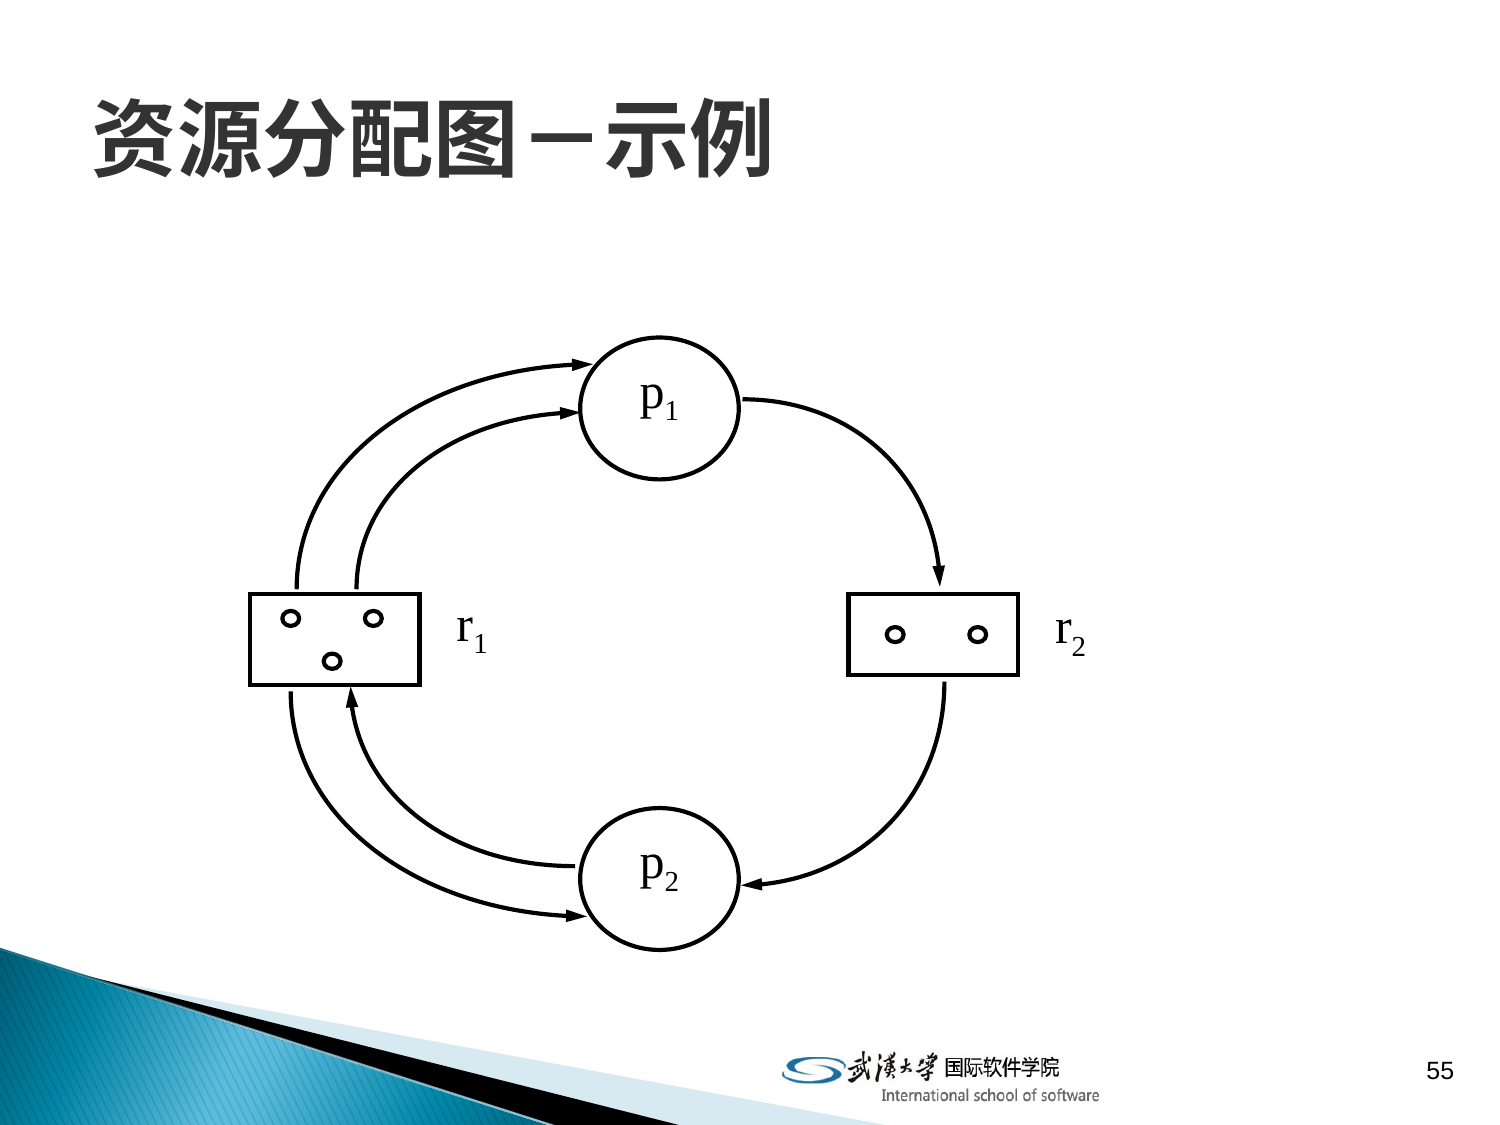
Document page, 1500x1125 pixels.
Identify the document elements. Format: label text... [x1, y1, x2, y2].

text_box r1 [456, 591, 515, 672]
text_box [290, 691, 588, 923]
text_box [323, 653, 341, 669]
text_box [249, 593, 420, 685]
text_box [349, 686, 576, 691]
picture [0, 946, 559, 1125]
text_box [296, 358, 593, 590]
text_box [848, 593, 1018, 675]
picture [773, 1046, 1117, 1103]
text_box [969, 627, 987, 643]
text_box [741, 681, 945, 891]
text_box [282, 610, 300, 626]
text_box [886, 627, 904, 643]
title 资源分配图－示例 [76, 42, 1427, 231]
text_box p2 [588, 808, 739, 950]
text_box p1 [593, 337, 739, 480]
text_box r2 [1054, 593, 1113, 674]
text_box [742, 399, 945, 587]
text_box [364, 610, 382, 626]
